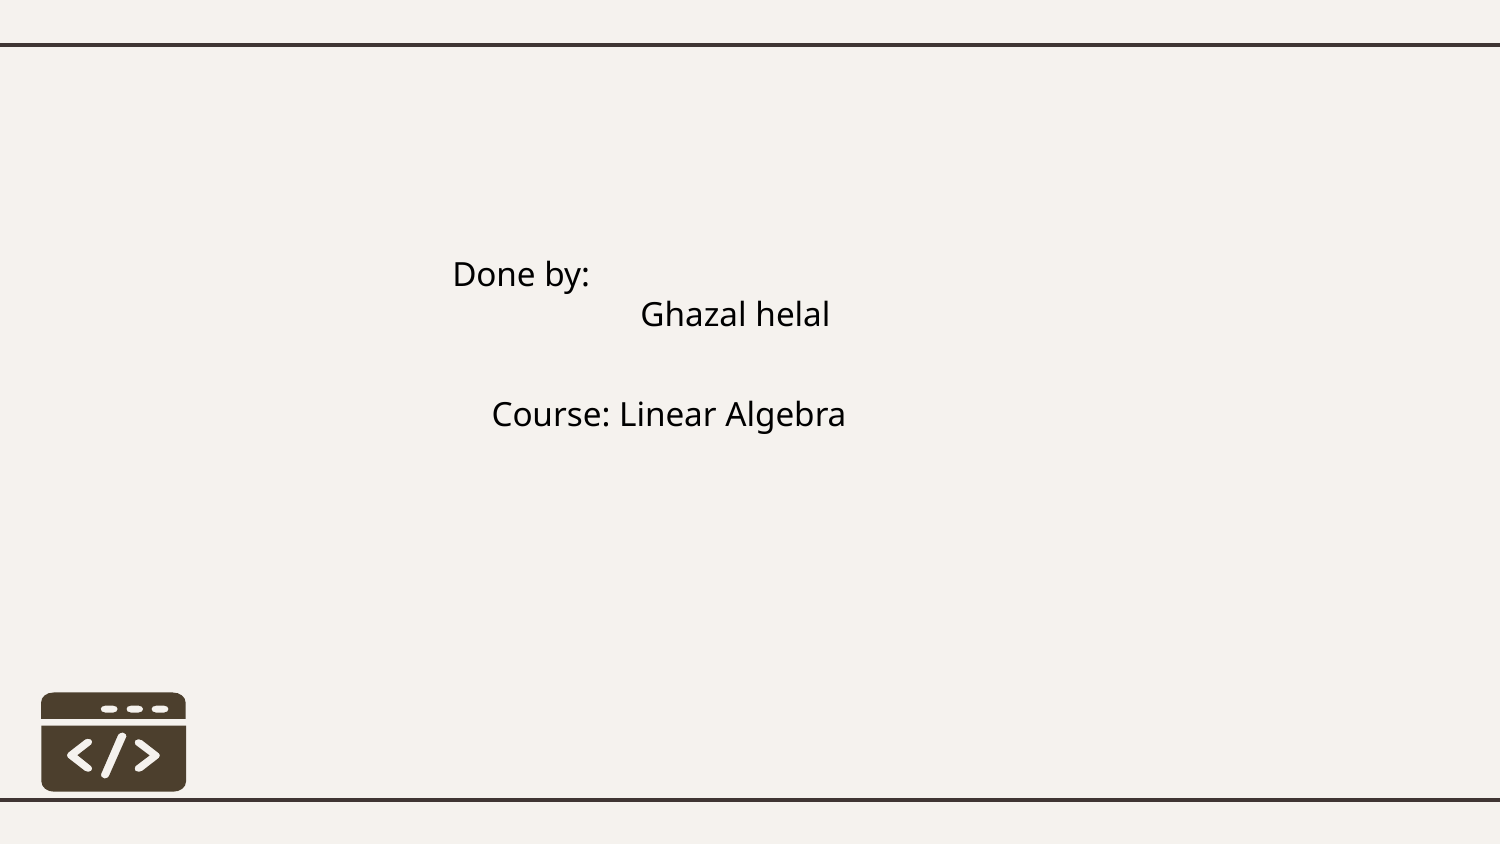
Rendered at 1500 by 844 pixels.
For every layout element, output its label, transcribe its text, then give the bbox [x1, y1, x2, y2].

text_box Course: Linear Algebra [476, 385, 1110, 441]
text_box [40, 692, 187, 792]
subtitle Done by: Ghazal helal [240, 238, 1231, 330]
